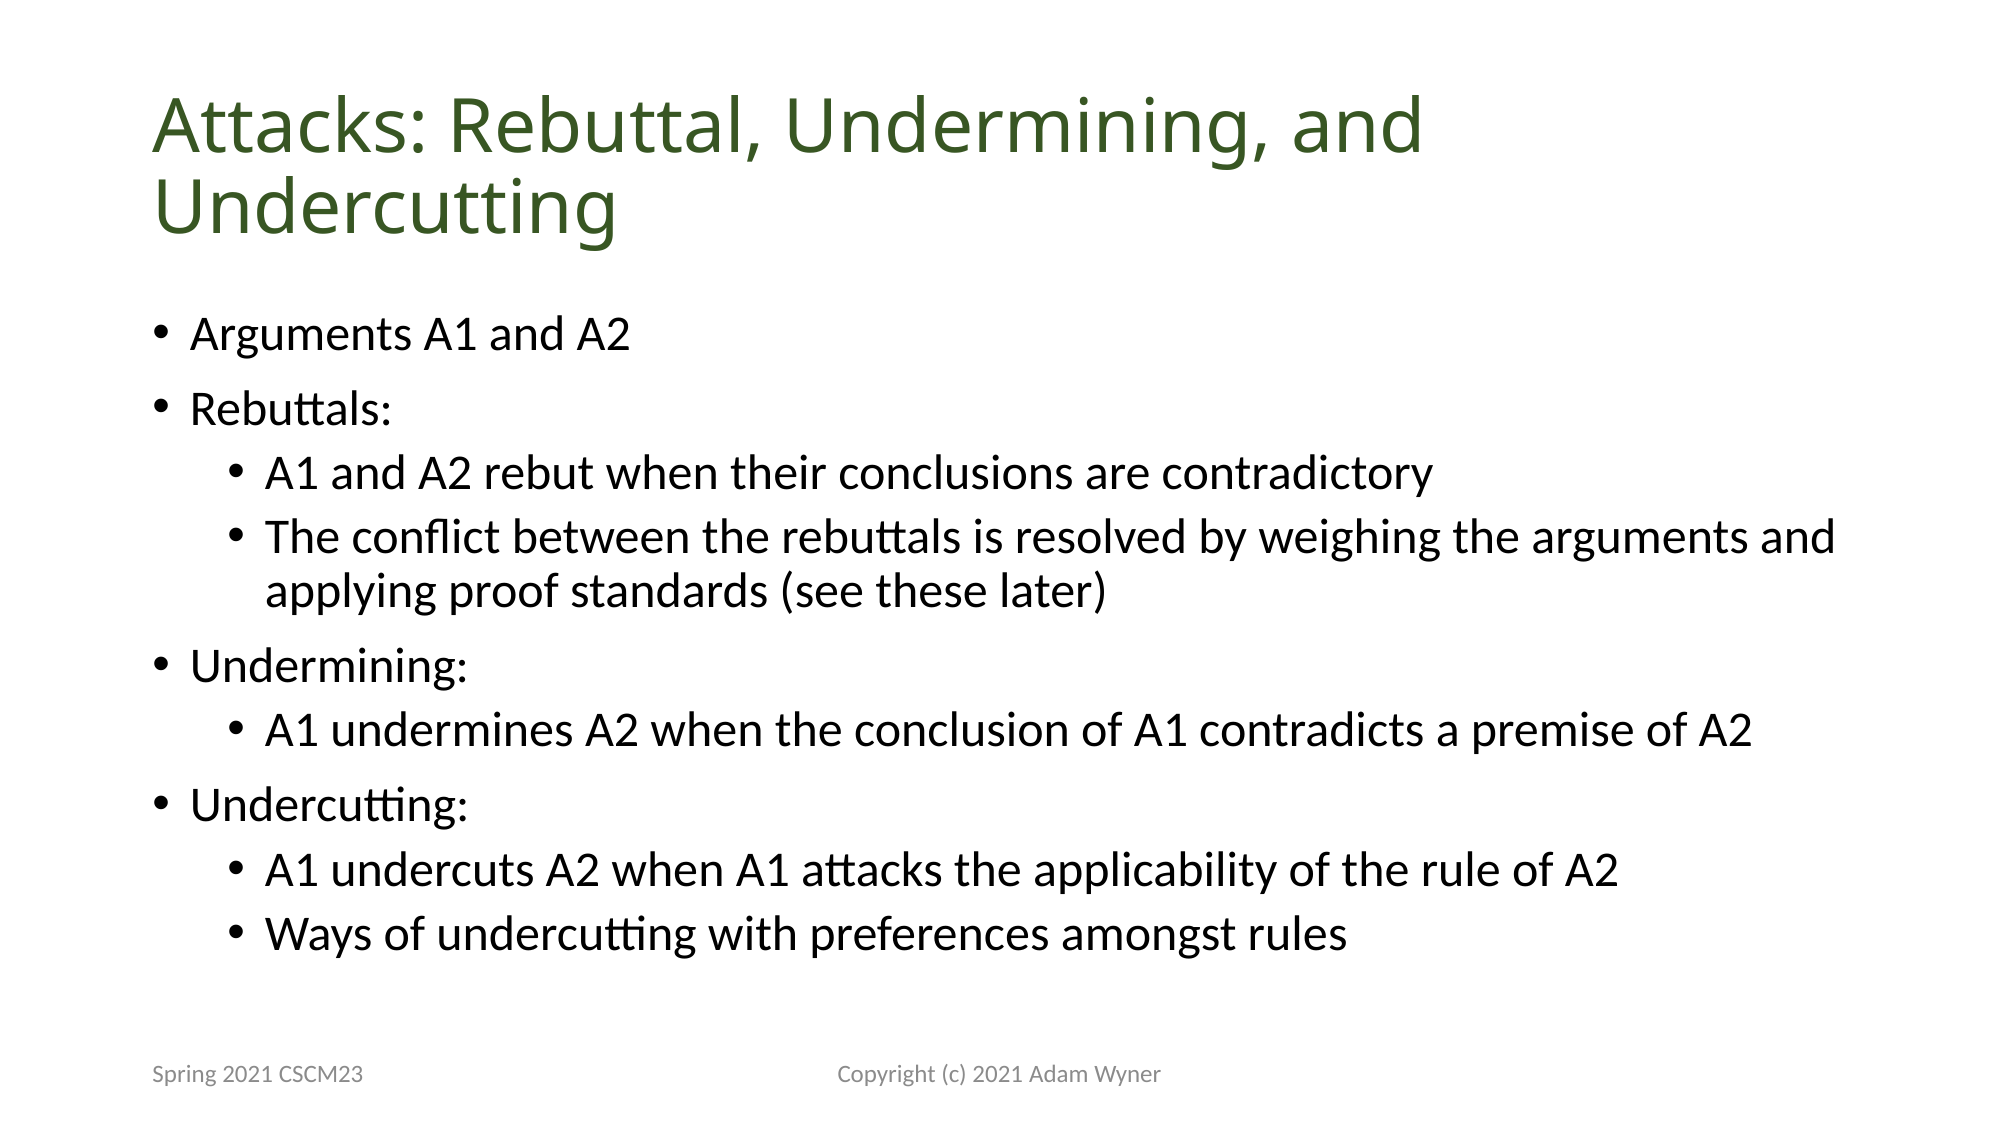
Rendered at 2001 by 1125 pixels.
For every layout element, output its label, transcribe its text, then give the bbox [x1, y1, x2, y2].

list Arguments A1 and A2 Rebuttals: A1 and A2 rebut when their conclusions are contradictory The conflict between the rebuttals is resolved by weighing the arguments and applying proof standards (see these later) Undermining: A1 undermines A2 when the conclusion of A1 contradicts a premise of A2 Undercutting: A1 undercuts A2 when A1 attacks the applicability of the rule of A2 Ways of undercutting with preferences amongst rules [137, 299, 1863, 1014]
footer Copyright (c) 2021 Adam Wyner [662, 1042, 1338, 1103]
title Attacks: Rebuttal, Undermining, and Undercutting [137, 59, 1863, 278]
slide_number Spring 2021 CSCM23 [137, 1042, 588, 1103]
